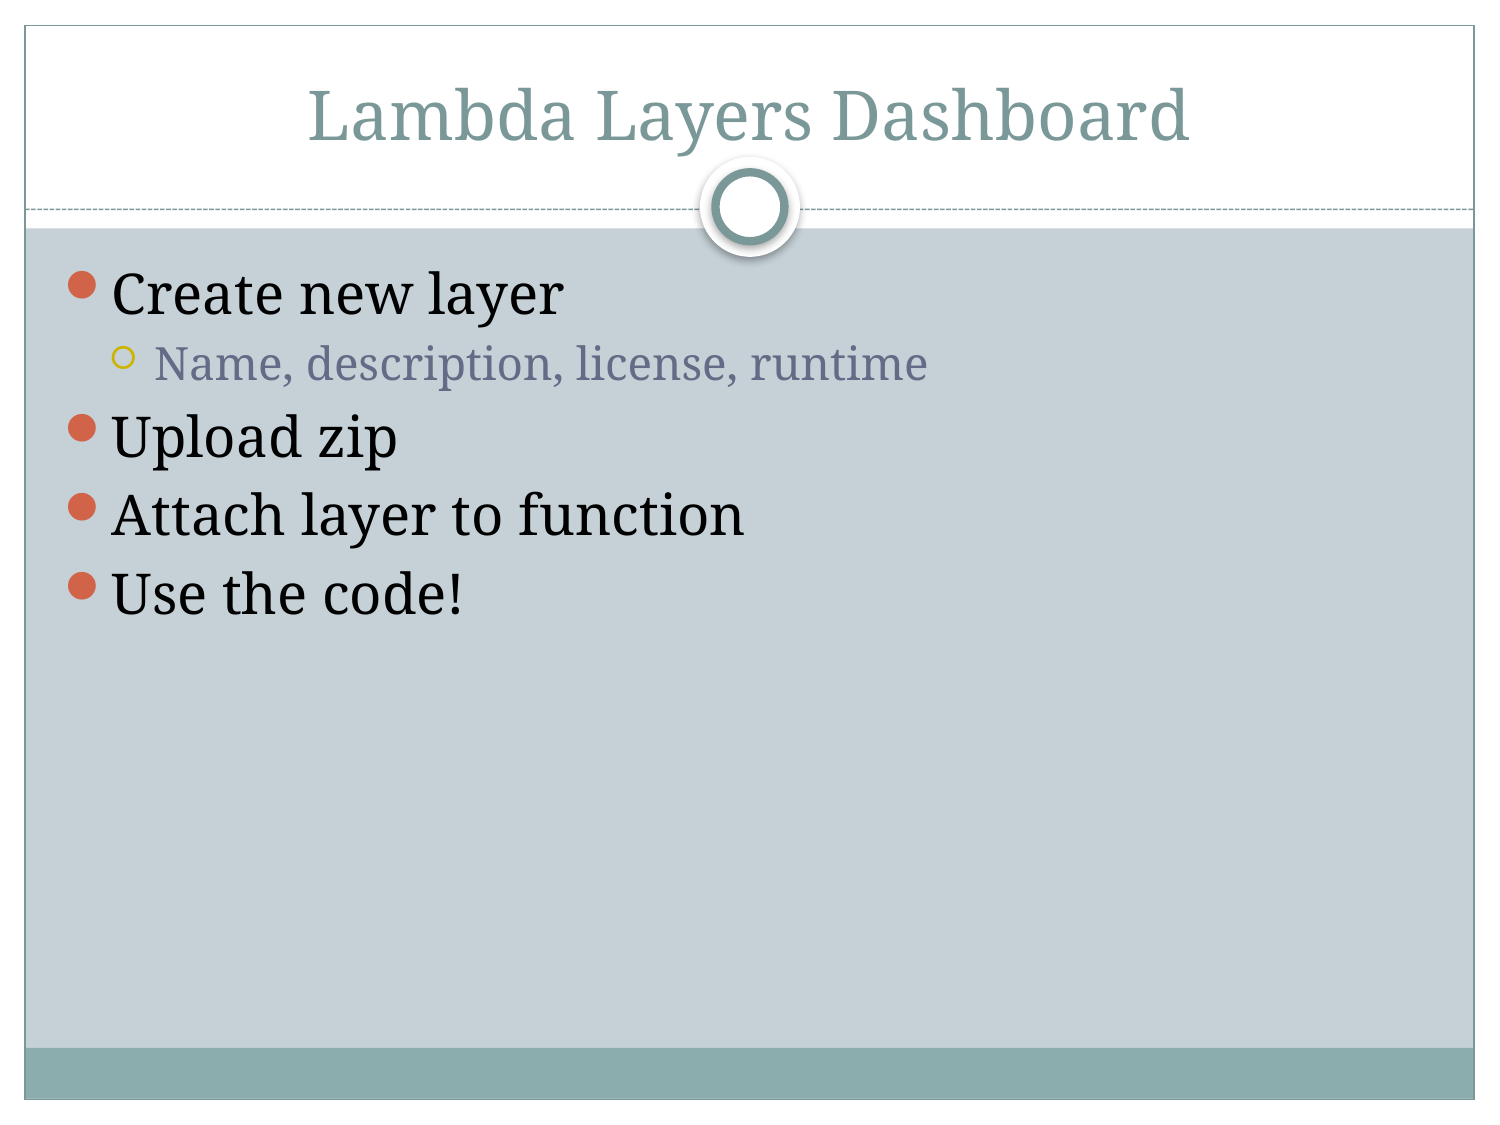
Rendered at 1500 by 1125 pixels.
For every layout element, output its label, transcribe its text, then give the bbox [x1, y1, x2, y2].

title Lambda Layers Dashboard [49, 37, 1450, 162]
list Create new layer Name, description, license, runtime Upload zip Attach layer to function Use the code! [49, 250, 1445, 1001]
